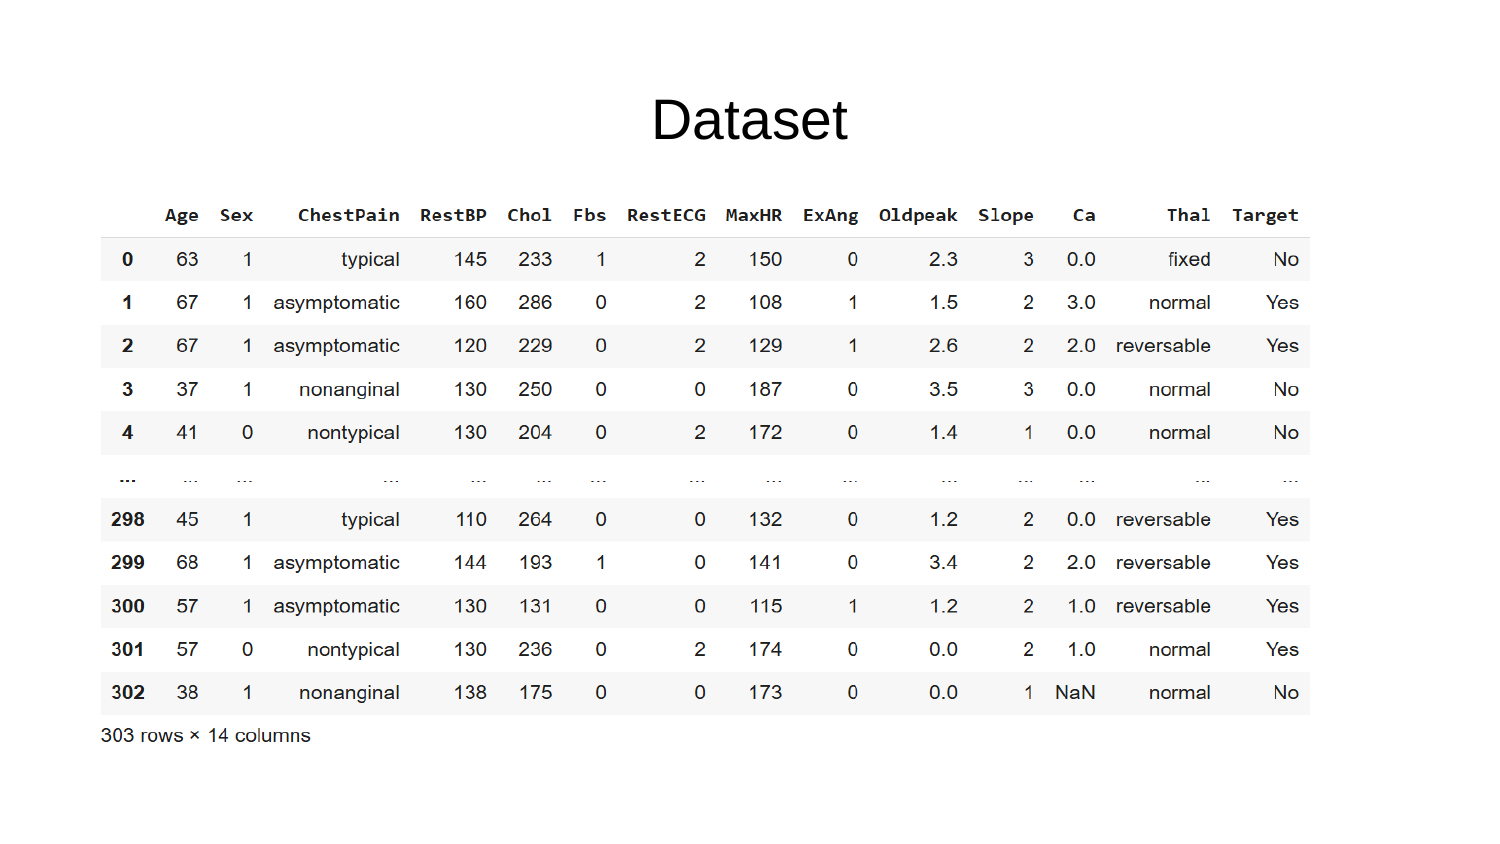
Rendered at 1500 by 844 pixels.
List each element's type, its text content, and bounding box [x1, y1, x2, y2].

title Dataset [51, 72, 1449, 167]
picture [83, 183, 1381, 757]
